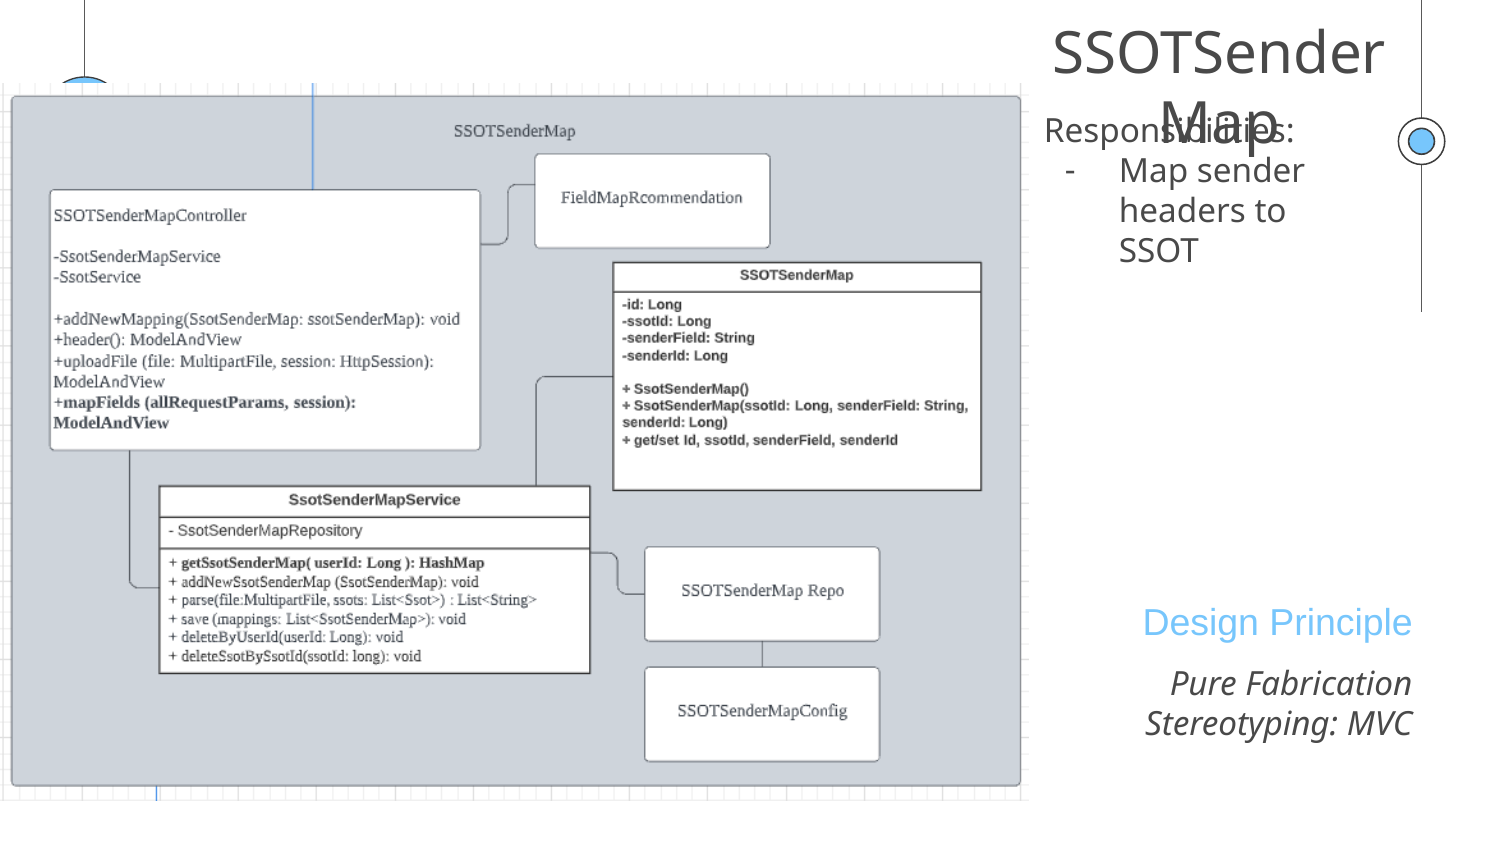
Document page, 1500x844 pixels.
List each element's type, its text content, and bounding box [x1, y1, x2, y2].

subtitle Pure Fabrication Stereotyping: MVC [1034, 647, 1428, 773]
title SSOTSenderMap [1014, 0, 1424, 94]
picture [0, 83, 1030, 801]
subtitle Design Principle [1034, 583, 1428, 645]
subtitle Responsibilities: Map sender headers to SSOT [1034, 93, 1375, 219]
